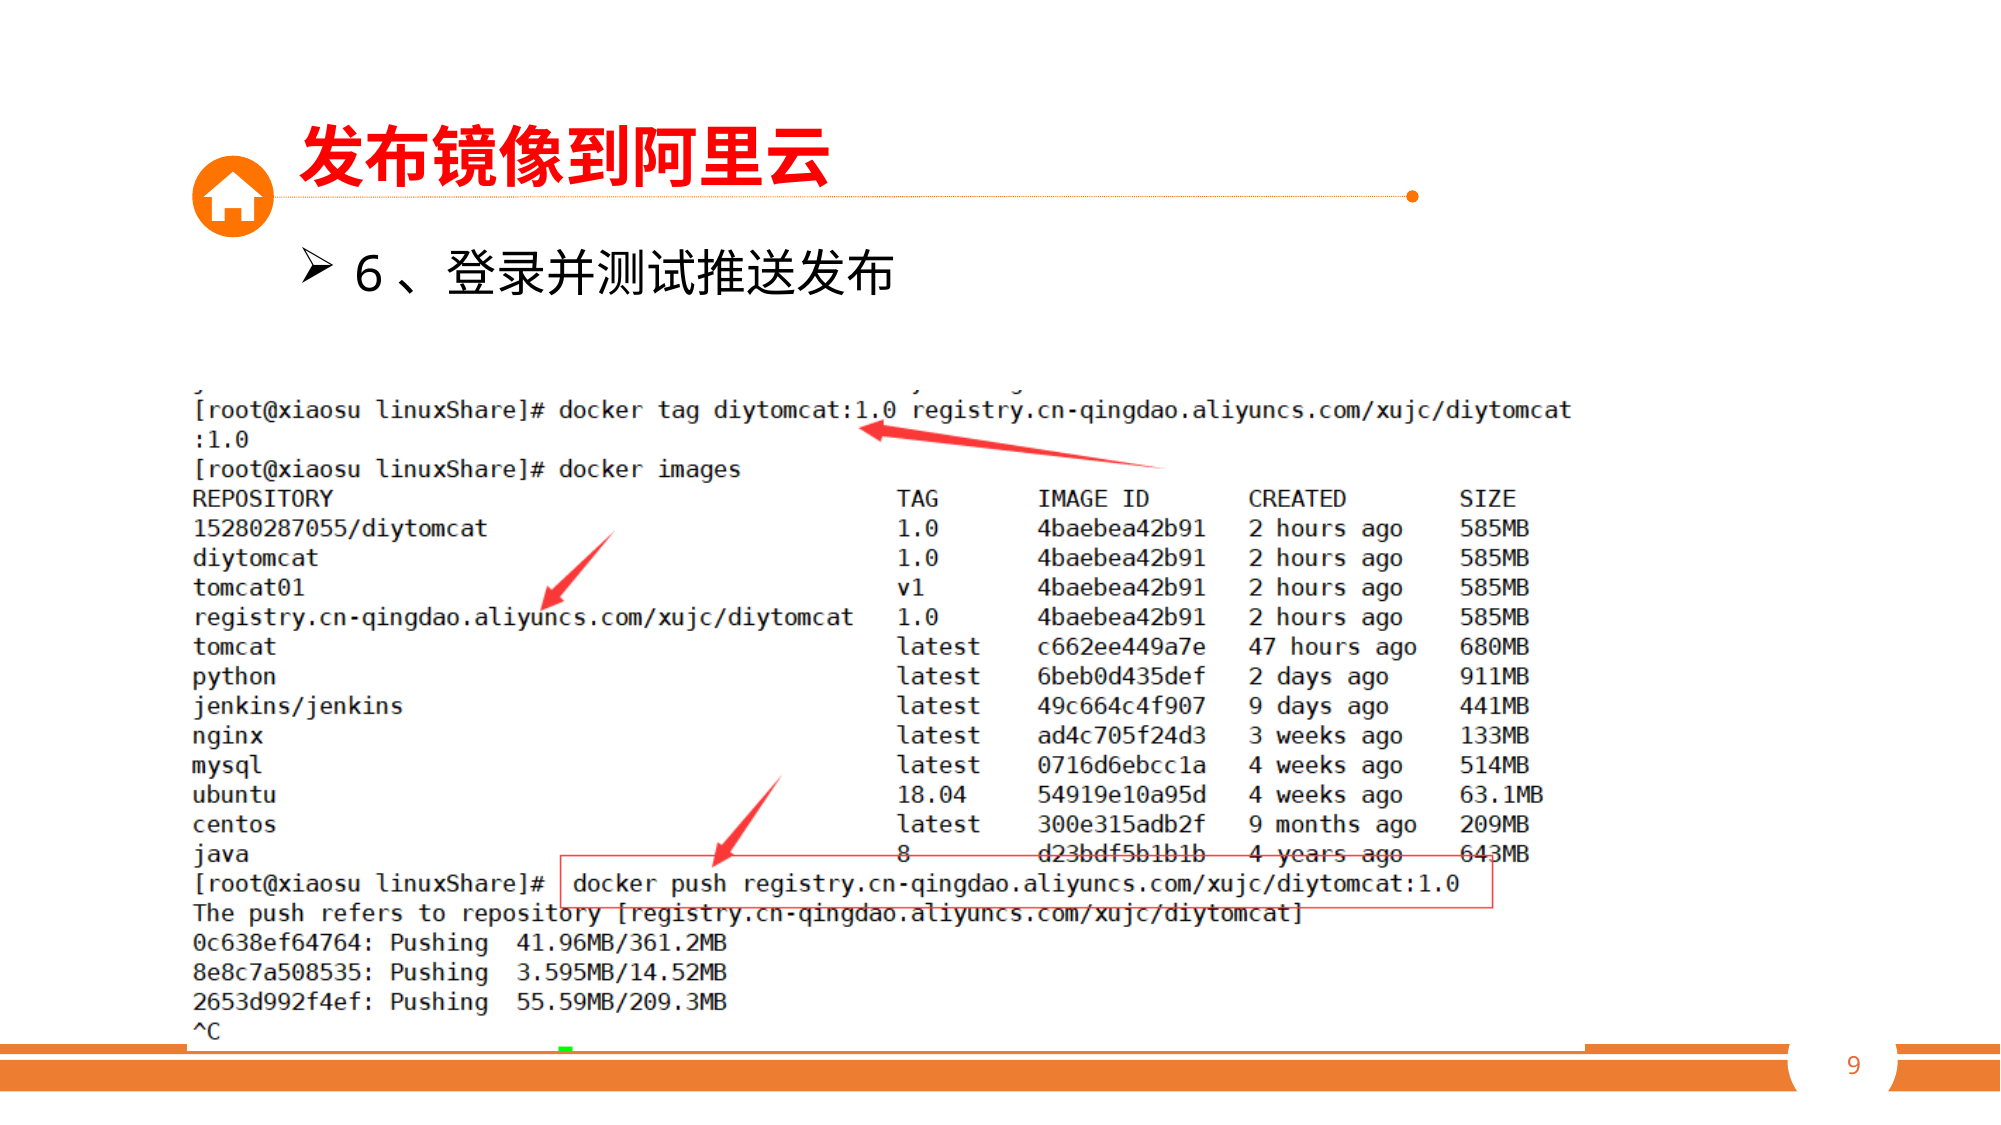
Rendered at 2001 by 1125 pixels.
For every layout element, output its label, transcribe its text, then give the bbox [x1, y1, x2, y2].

slide_number 9 [1409, 1036, 1877, 1097]
text_box 发布镜像到阿里云 [283, 107, 1284, 202]
text_box 6、登录并测试推送发布 [283, 234, 1471, 310]
picture [187, 390, 1586, 1052]
